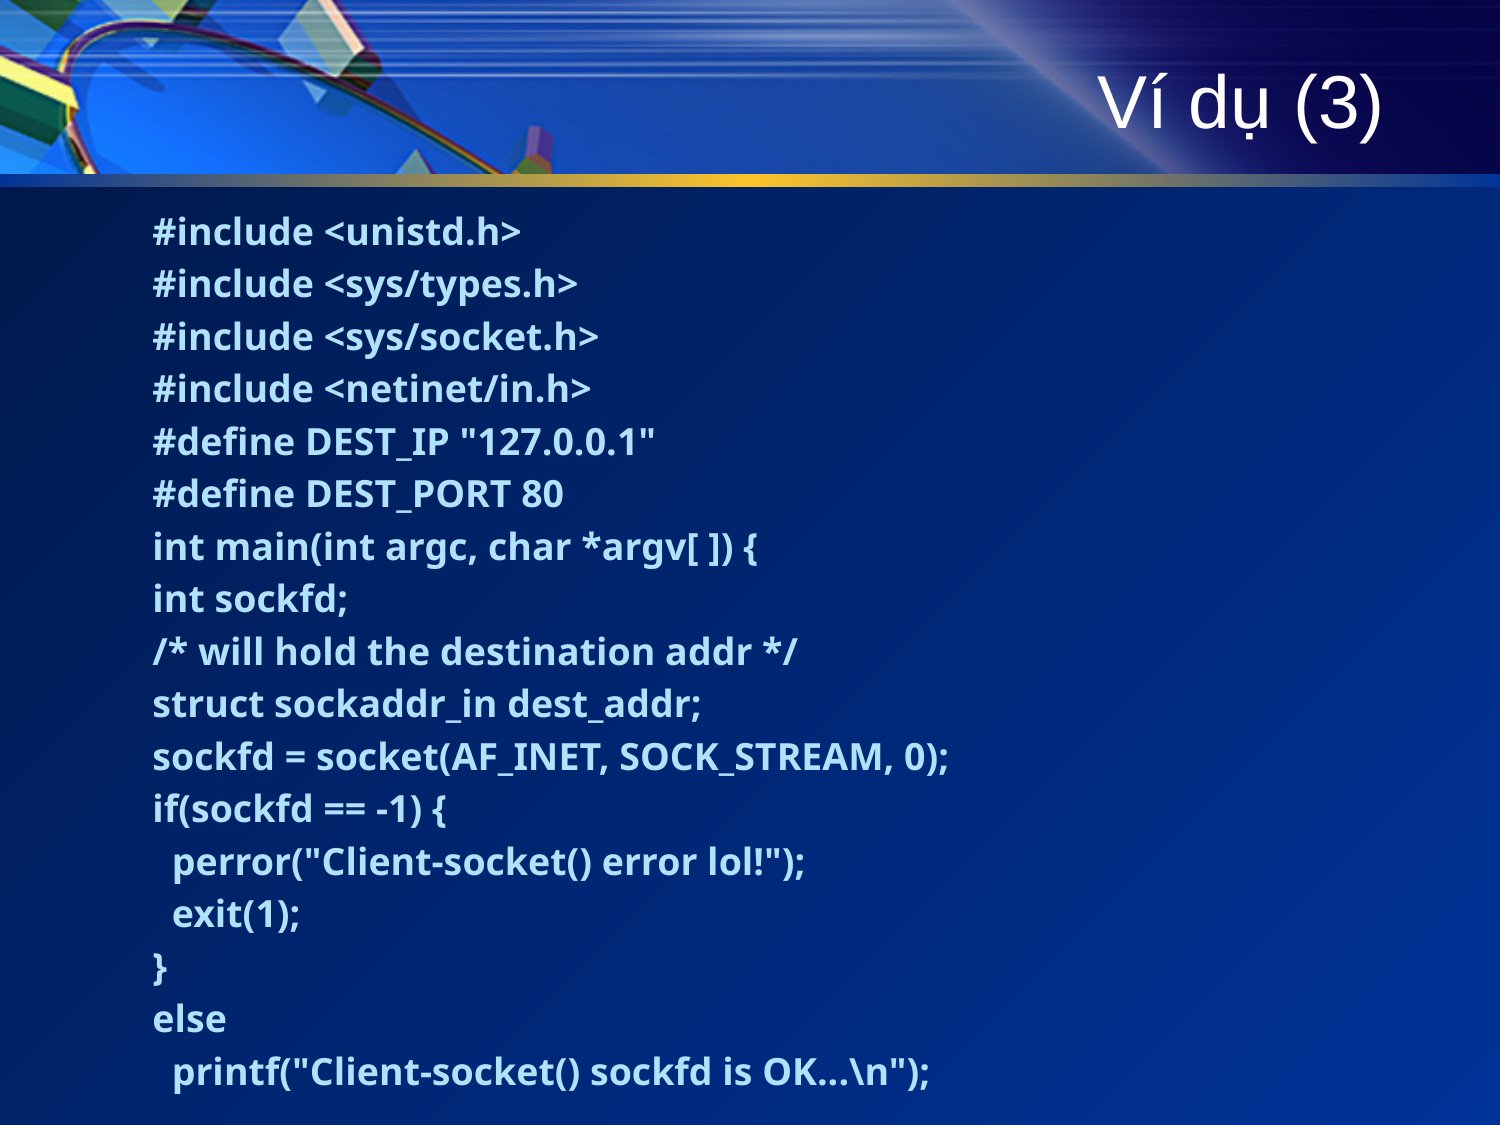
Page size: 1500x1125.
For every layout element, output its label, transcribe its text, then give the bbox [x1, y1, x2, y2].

picture [0, 0, 1500, 175]
title Ví dụ (3) [162, 52, 1401, 145]
list #include <unistd.h> #include <sys/types.h> #include <sys/socket.h> #include <netinet/in.h> #define DEST_IP "127.0.0.1" #define DEST_PORT 80 int main(int argc, char *argv[ ]) { int sockfd; /* will hold the destination addr */ struct sockaddr_in dest_addr; sockfd = socket(AF_INET, SOCK_STREAM, 0); if(sockfd == -1) { perror("Client-socket() error lol!"); exit(1); } else printf("Client-socket() sockfd is OK...\n"); [137, 199, 1426, 1026]
